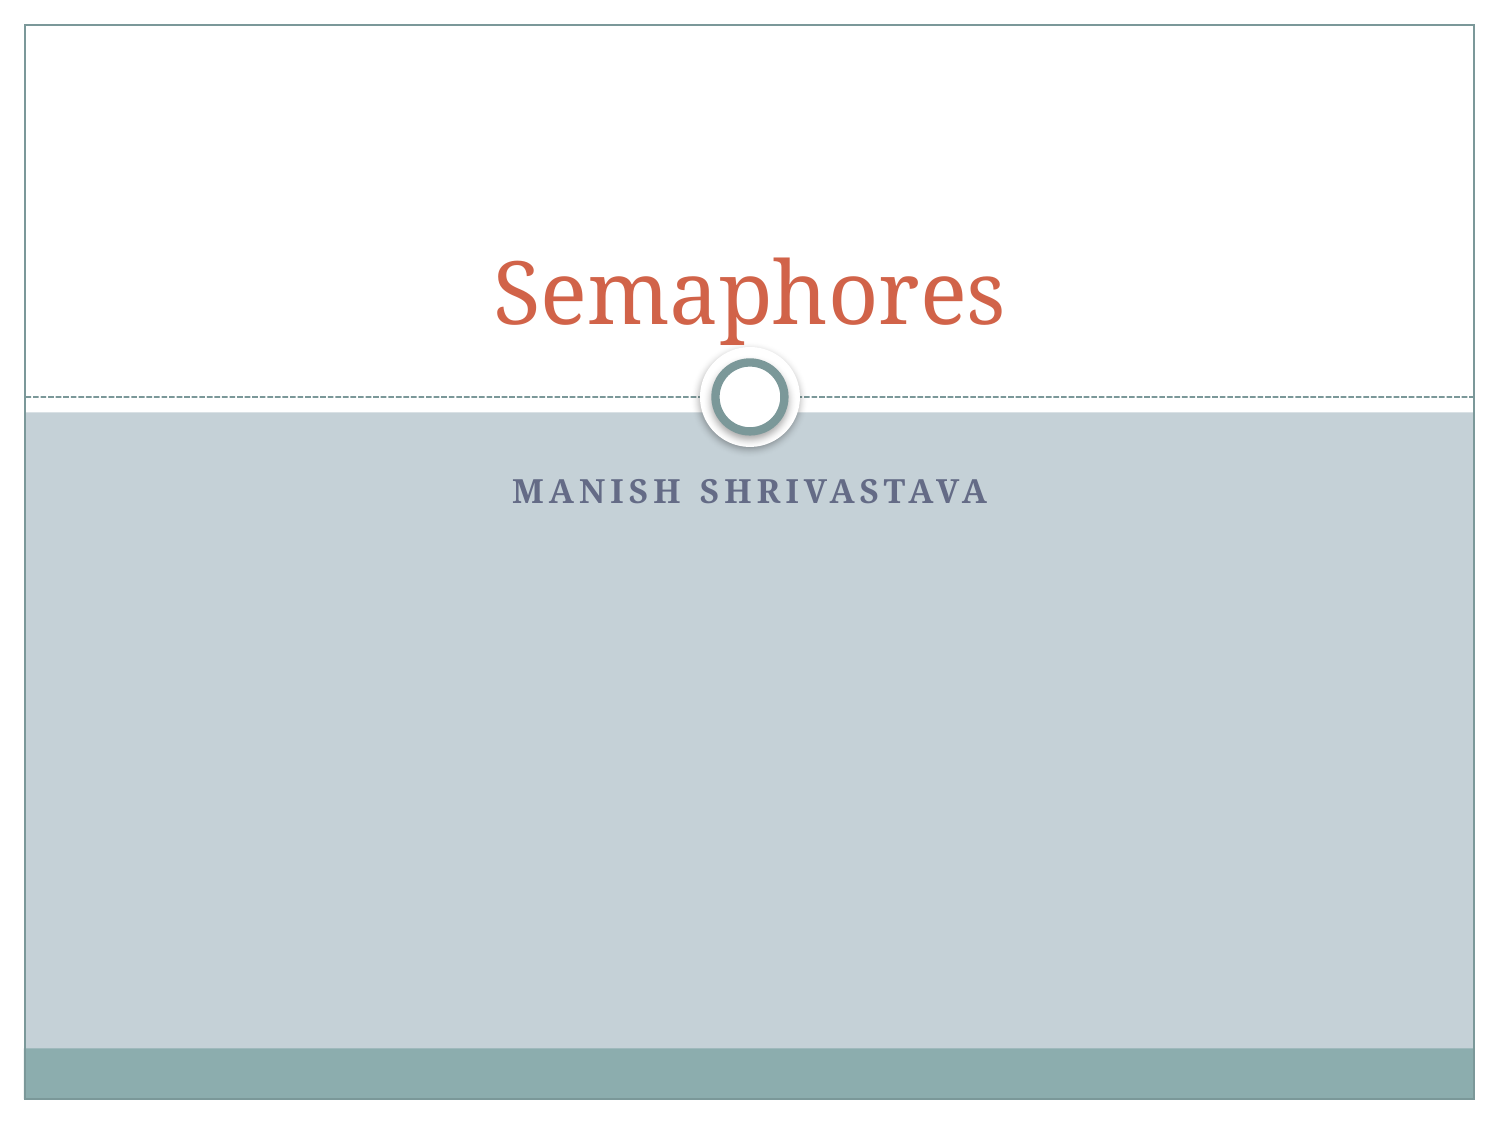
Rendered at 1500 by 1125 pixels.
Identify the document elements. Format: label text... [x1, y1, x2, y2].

subtitle Manish Shrivastava [225, 462, 1275, 750]
title Semaphores [112, 62, 1388, 350]
